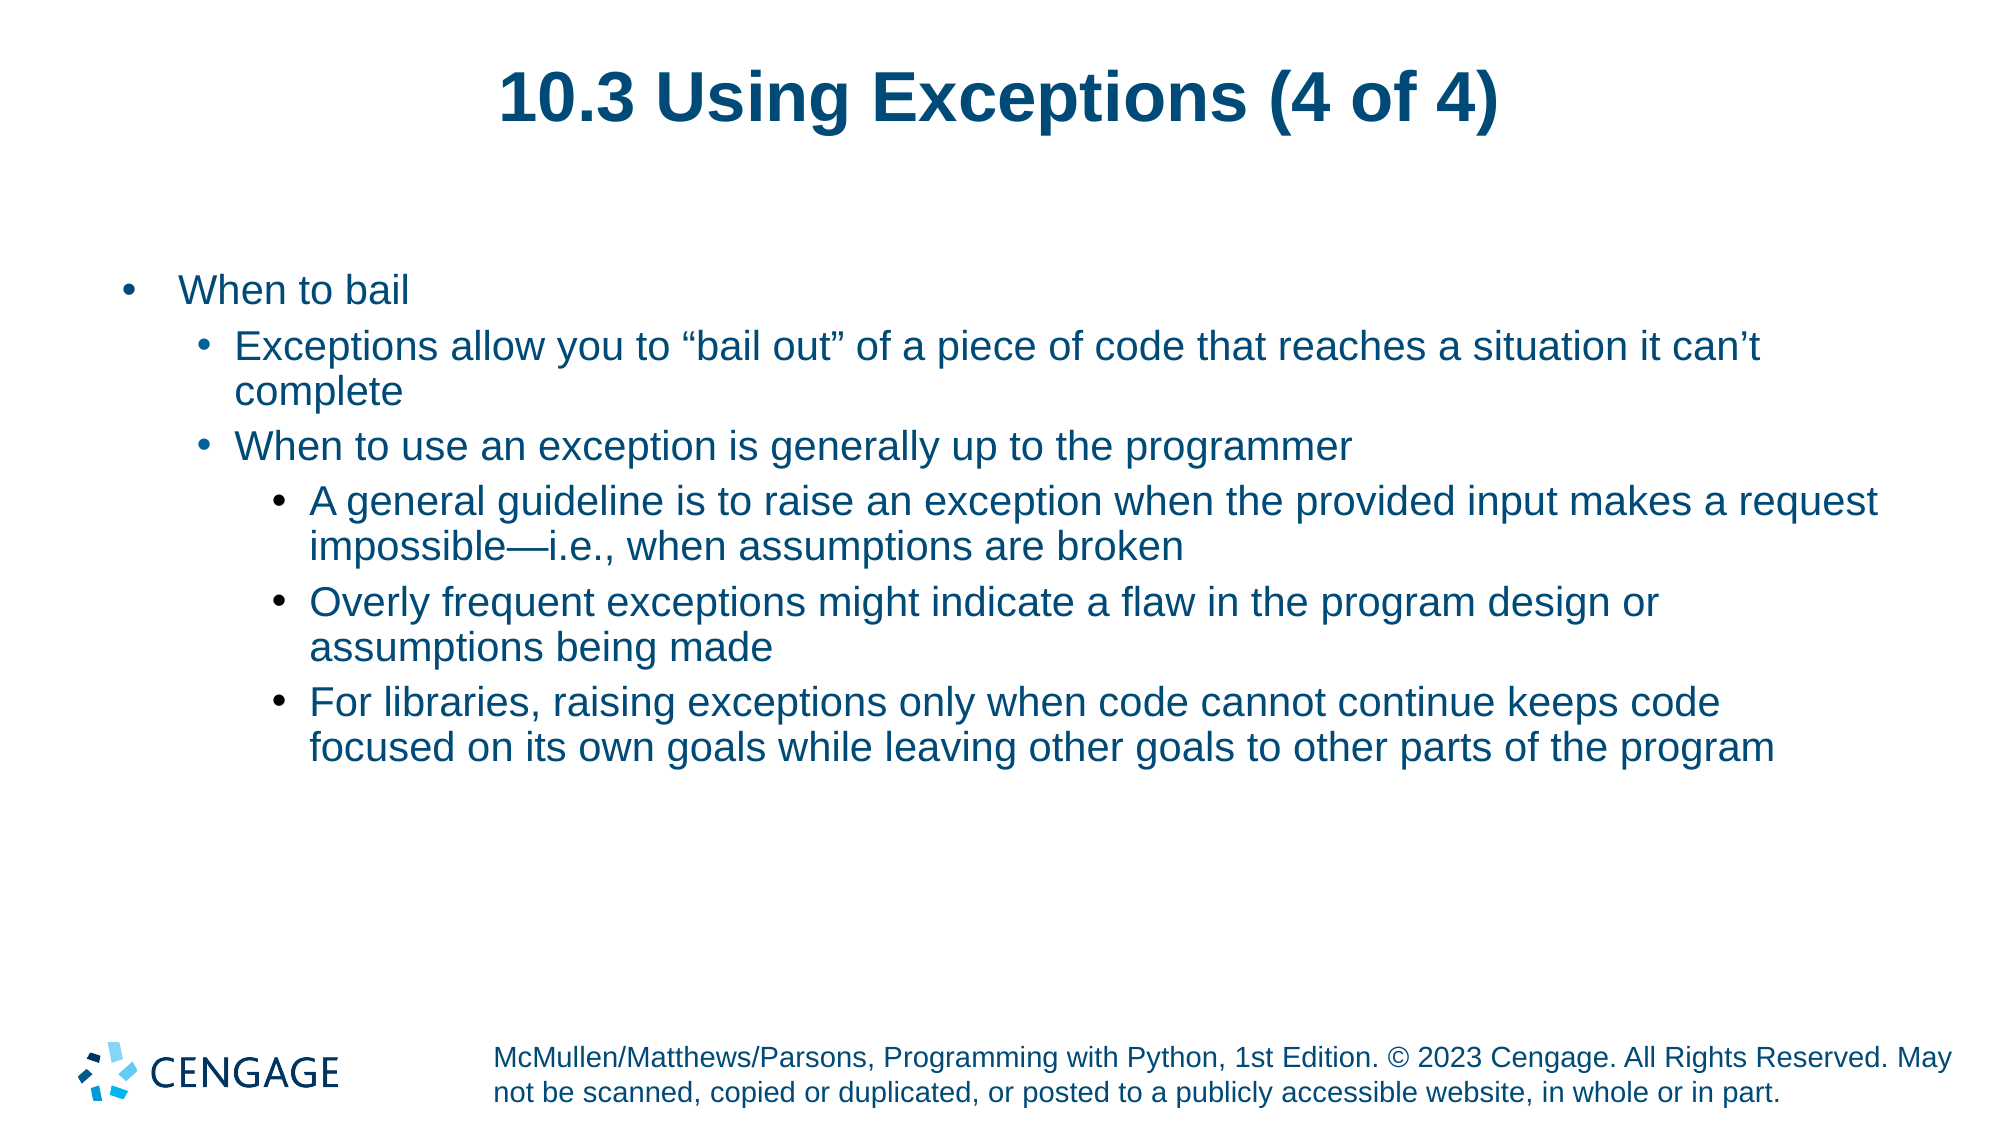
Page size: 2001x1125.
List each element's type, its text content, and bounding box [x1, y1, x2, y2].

list When to bail Exceptions allow you to “bail out” of a piece of code that reaches a situation it can’t complete When to use an exception is generally up to the programmer A general guideline is to raise an exception when the provided input makes a request impossible—i.e., when assumptions are broken Overly frequent exceptions might indicate a flaw in the program design or assumptions being made For libraries, raising exceptions only when code cannot continue keeps code focused on its own goals while leaving other goals to other parts of the program [121, 268, 1880, 990]
title 10.3 Using Exceptions (4 of 4) [137, 59, 1863, 171]
picture [78, 1042, 338, 1101]
